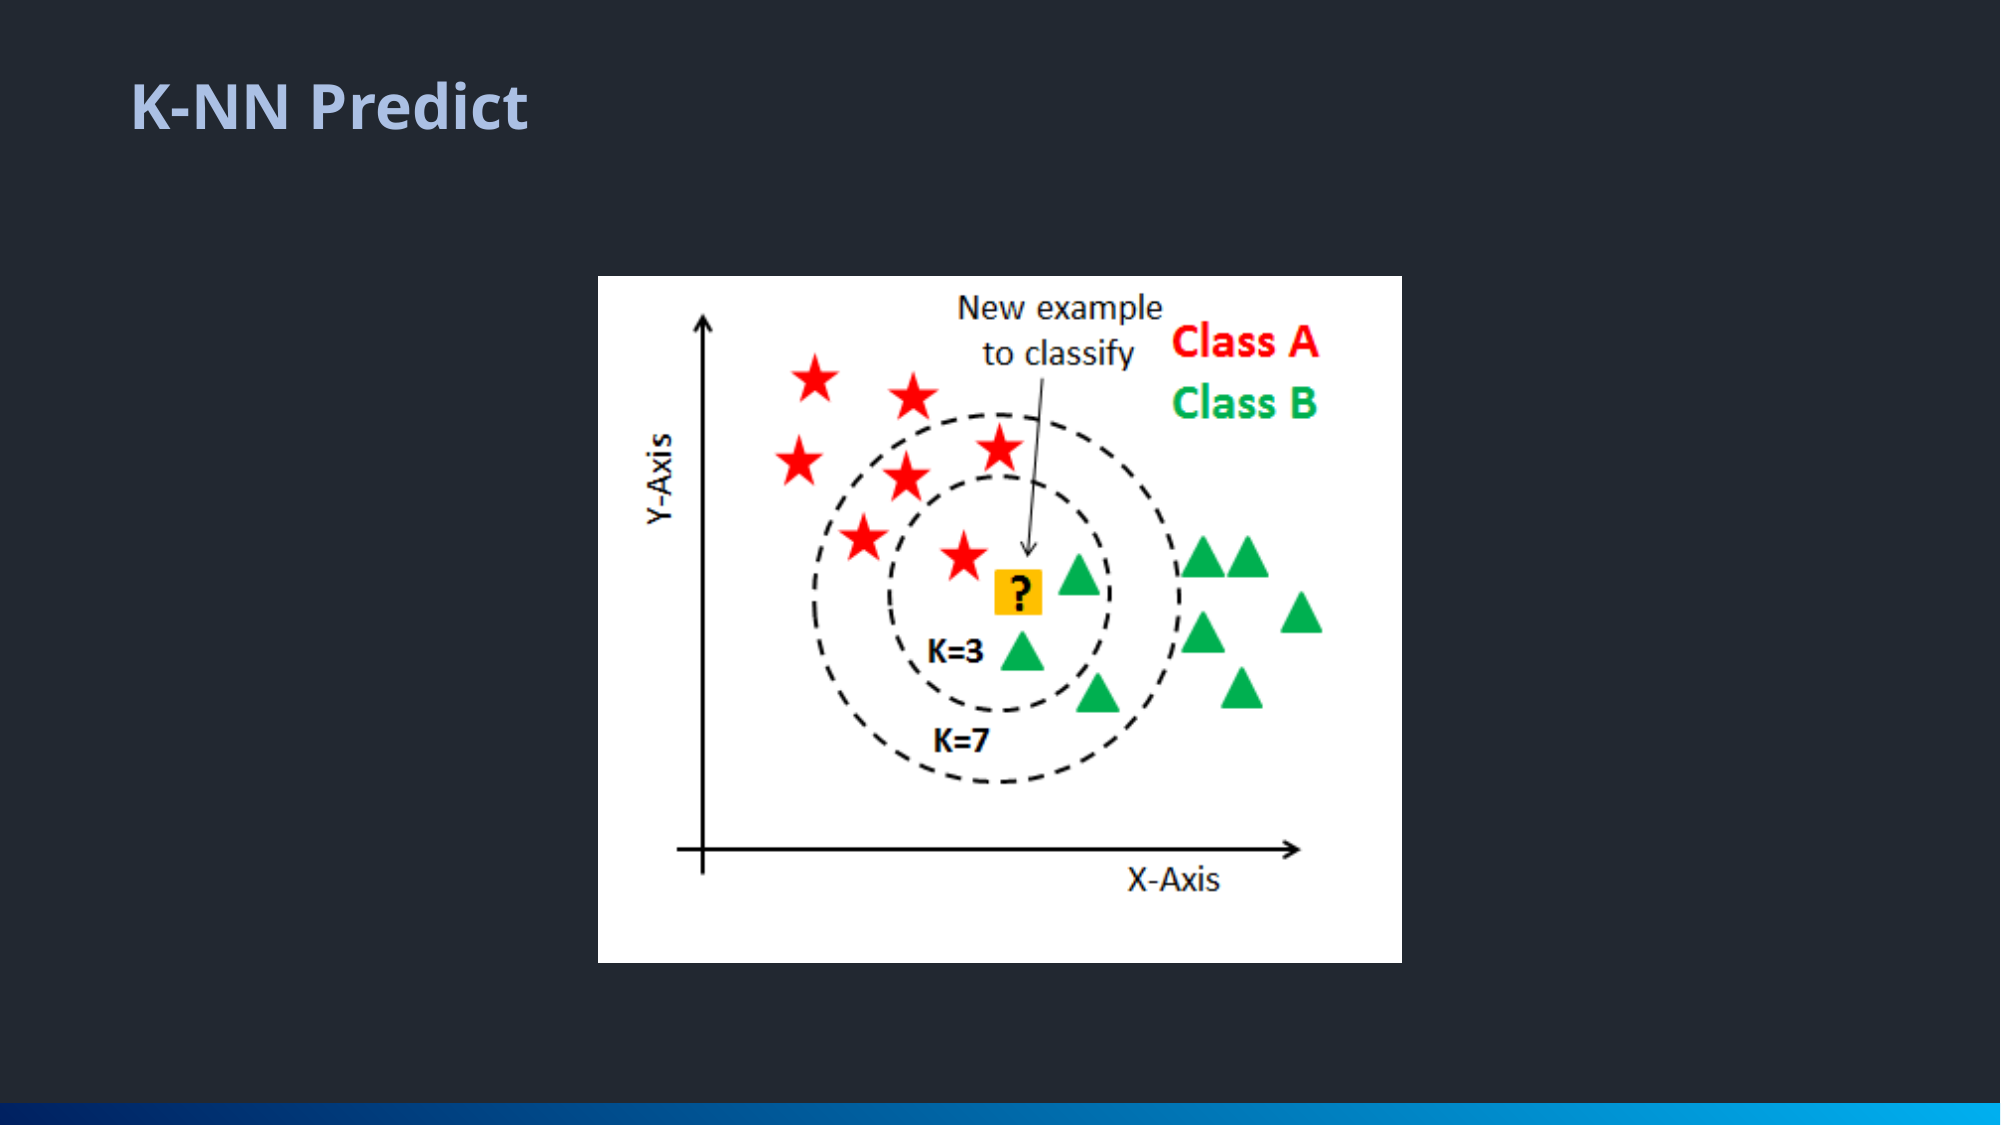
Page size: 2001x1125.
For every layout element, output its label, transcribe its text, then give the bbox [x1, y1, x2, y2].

picture [598, 276, 1402, 963]
text_box K-NN Predict [114, 59, 546, 149]
